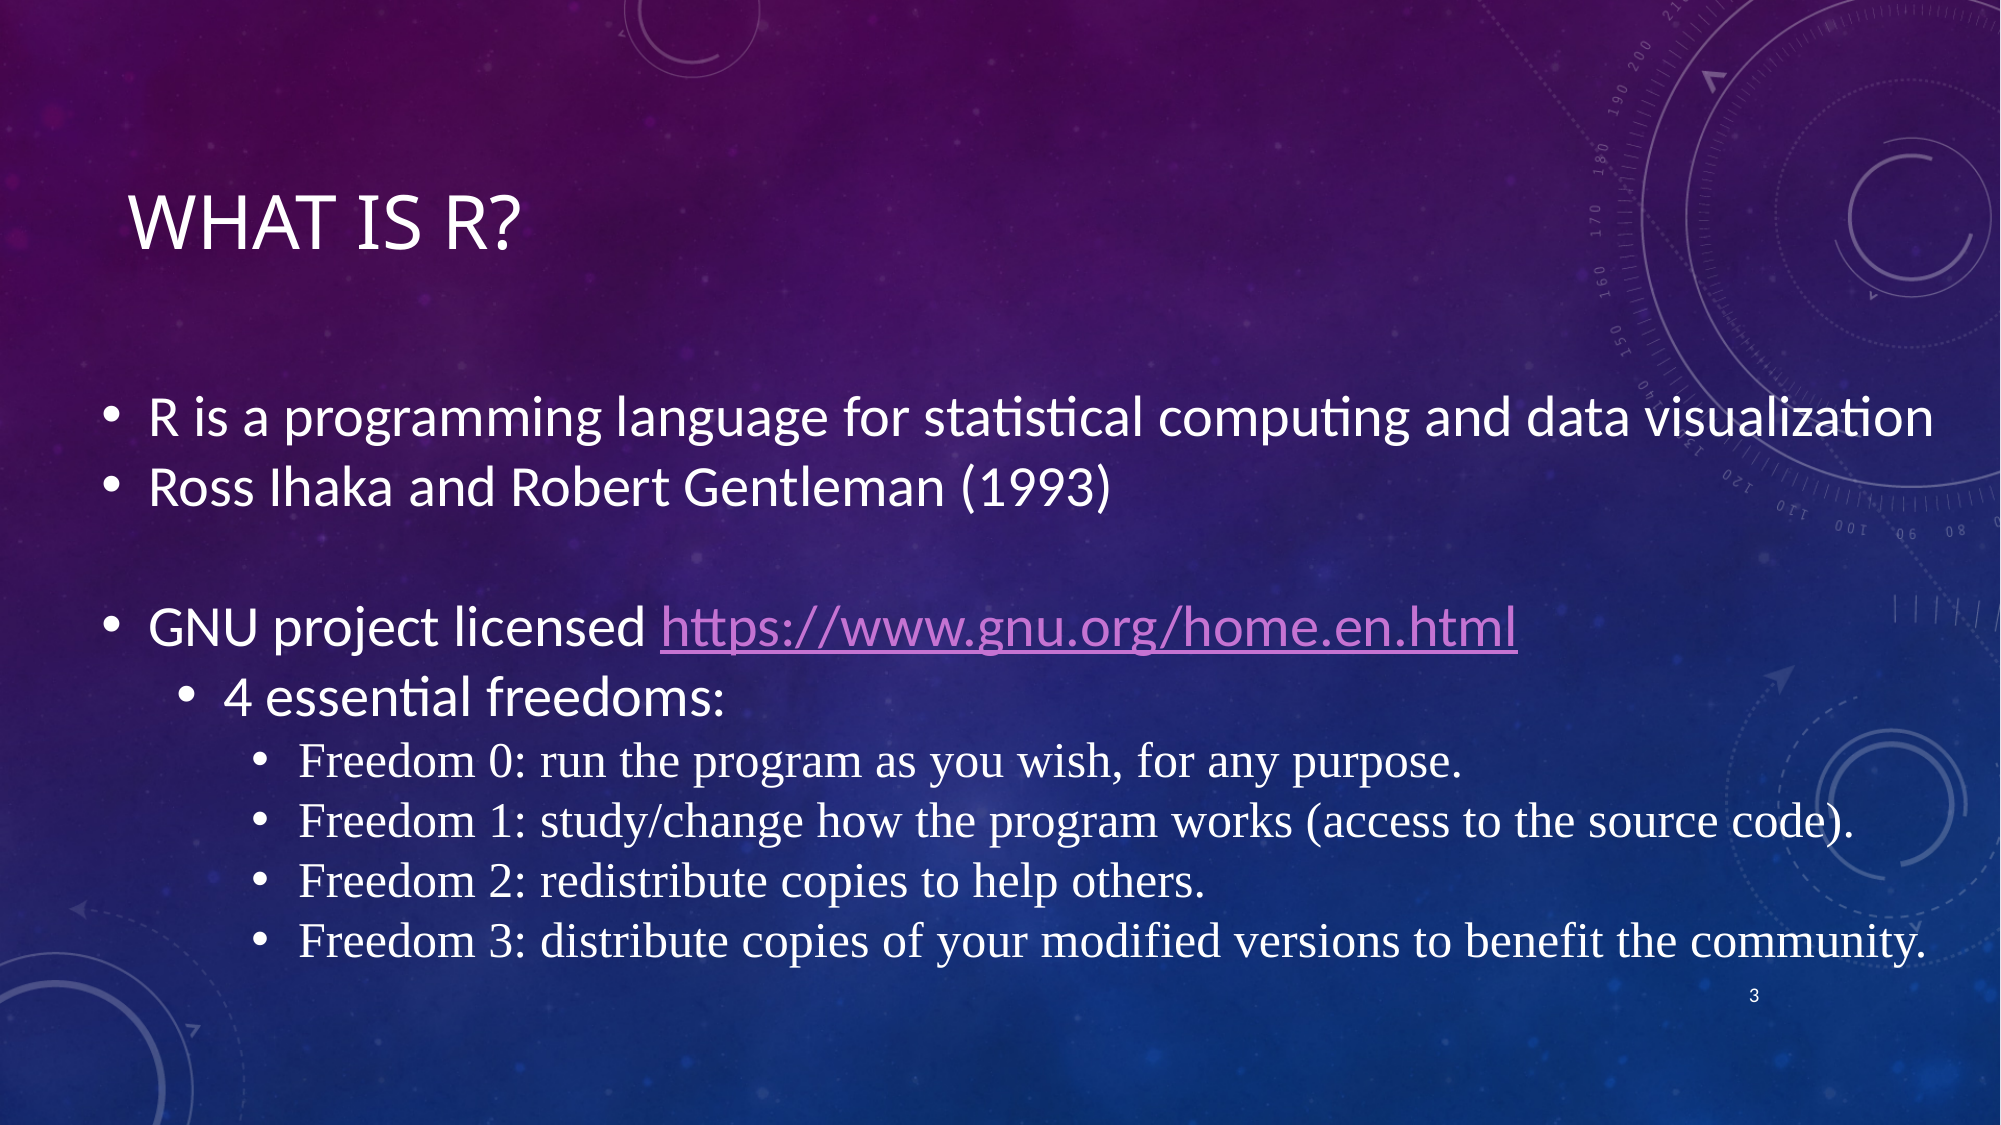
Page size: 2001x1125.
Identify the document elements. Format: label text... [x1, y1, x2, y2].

text_box R is a programming language for statistical computing and data visualization Ross Ihaka and Robert Gentleman (1993) GNU project licensed https://www.gnu.org/home.en.html 4 essential freedoms: Freedom 0: run the program as you wish, for any purpose. Freedom 1: study/change how the program works (access to the source code). Freedom 2: redistribute copies to help others. Freedom 3: distribute copies of your modified versions to benefit the community. [11, 300, 1950, 1046]
title What is r? [112, 99, 1775, 300]
slide_number 2 [1684, 963, 1775, 1025]
picture [0, 0, 2001, 1125]
